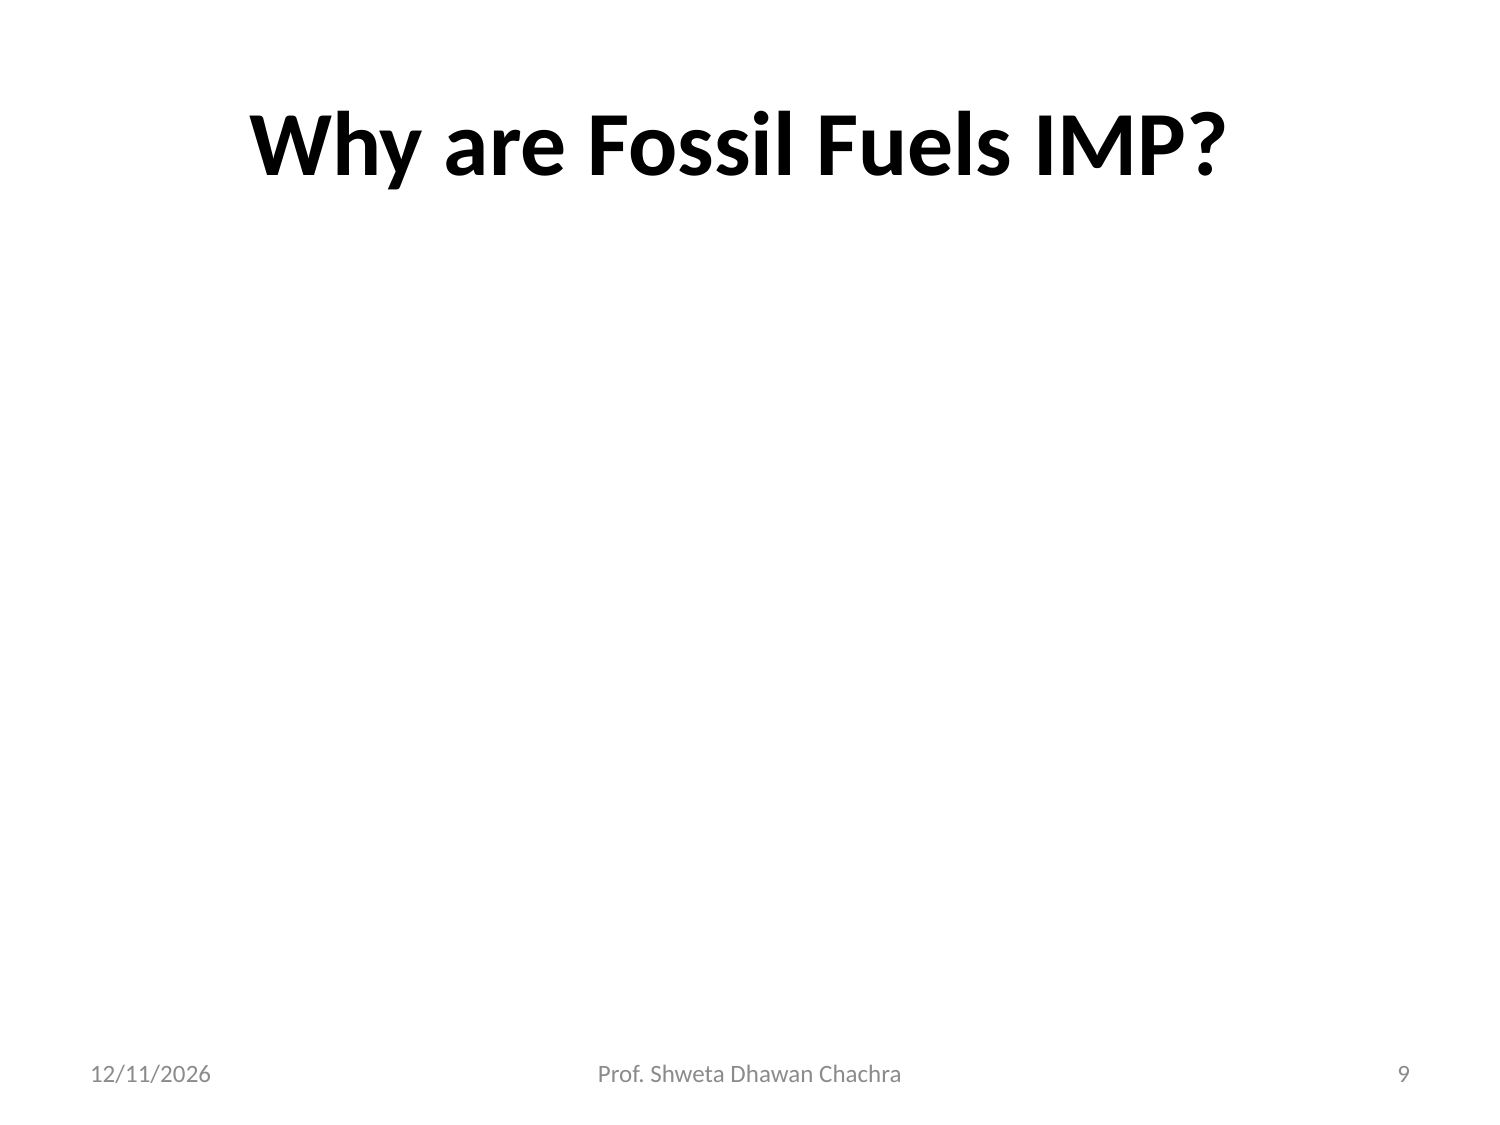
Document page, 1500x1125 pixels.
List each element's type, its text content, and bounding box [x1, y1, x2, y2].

slide_number 9 [1074, 1042, 1425, 1103]
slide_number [75, 1042, 425, 1103]
footer Prof. Shweta Dhawan Chachra [512, 1042, 988, 1103]
title Why are Fossil Fuels IMP? [75, 45, 1425, 233]
